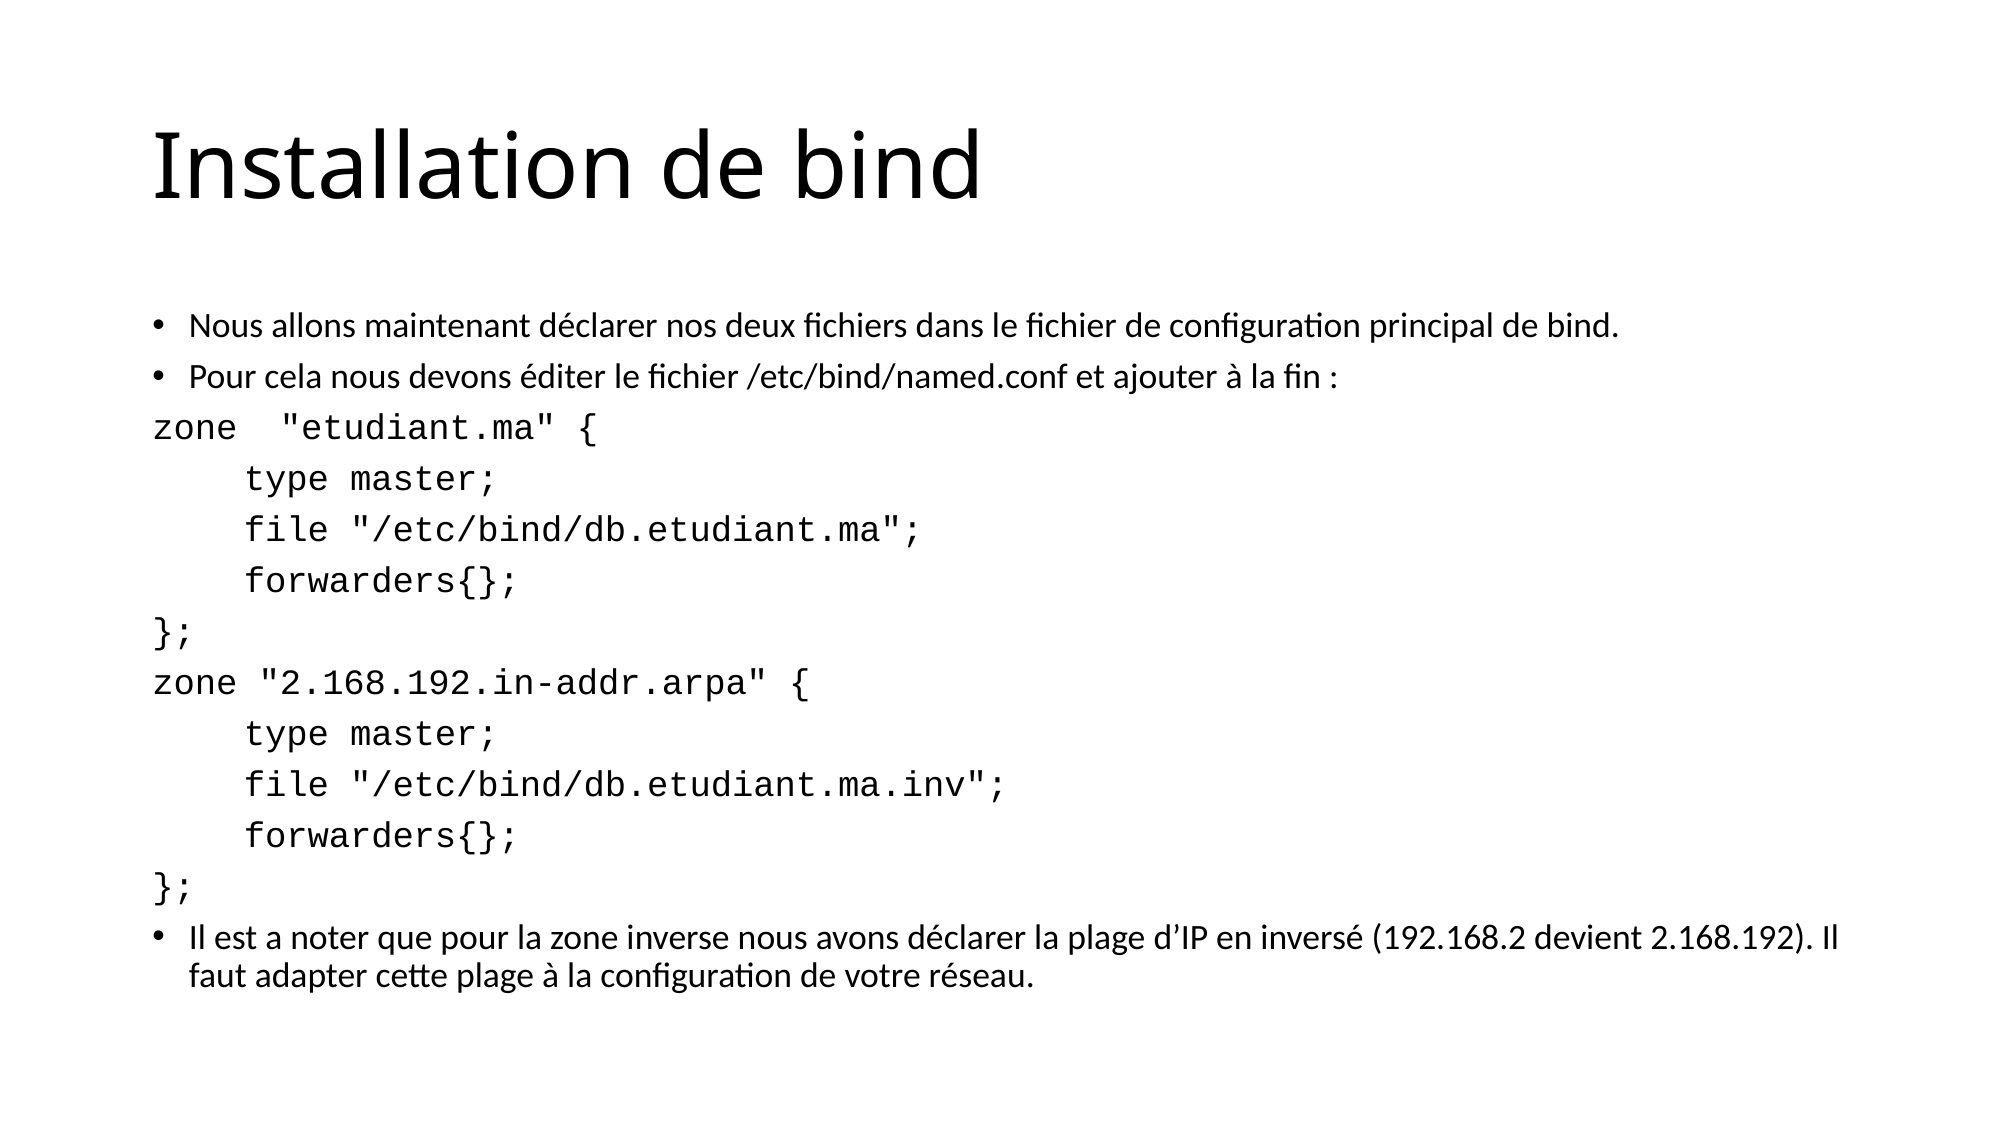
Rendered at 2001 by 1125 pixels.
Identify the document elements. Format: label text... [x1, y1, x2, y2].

list Nous allons maintenant déclarer nos deux fichiers dans le fichier de configuration principal de bind. Pour cela nous devons éditer le fichier /etc/bind/named.conf et ajouter à la fin : zone "etudiant.ma" { type master; file "/etc/bind/db.etudiant.ma"; forwarders{}; }; zone "2.168.192.in-addr.arpa" { type master; file "/etc/bind/db.etudiant.ma.inv"; forwarders{}; }; Il est a noter que pour la zone inverse nous avons déclarer la plage d’IP en inversé (192.168.2 devient 2.168.192). Il faut adapter cette plage à la configuration de votre réseau. [137, 299, 1863, 1014]
title Installation de bind [137, 59, 1863, 278]
